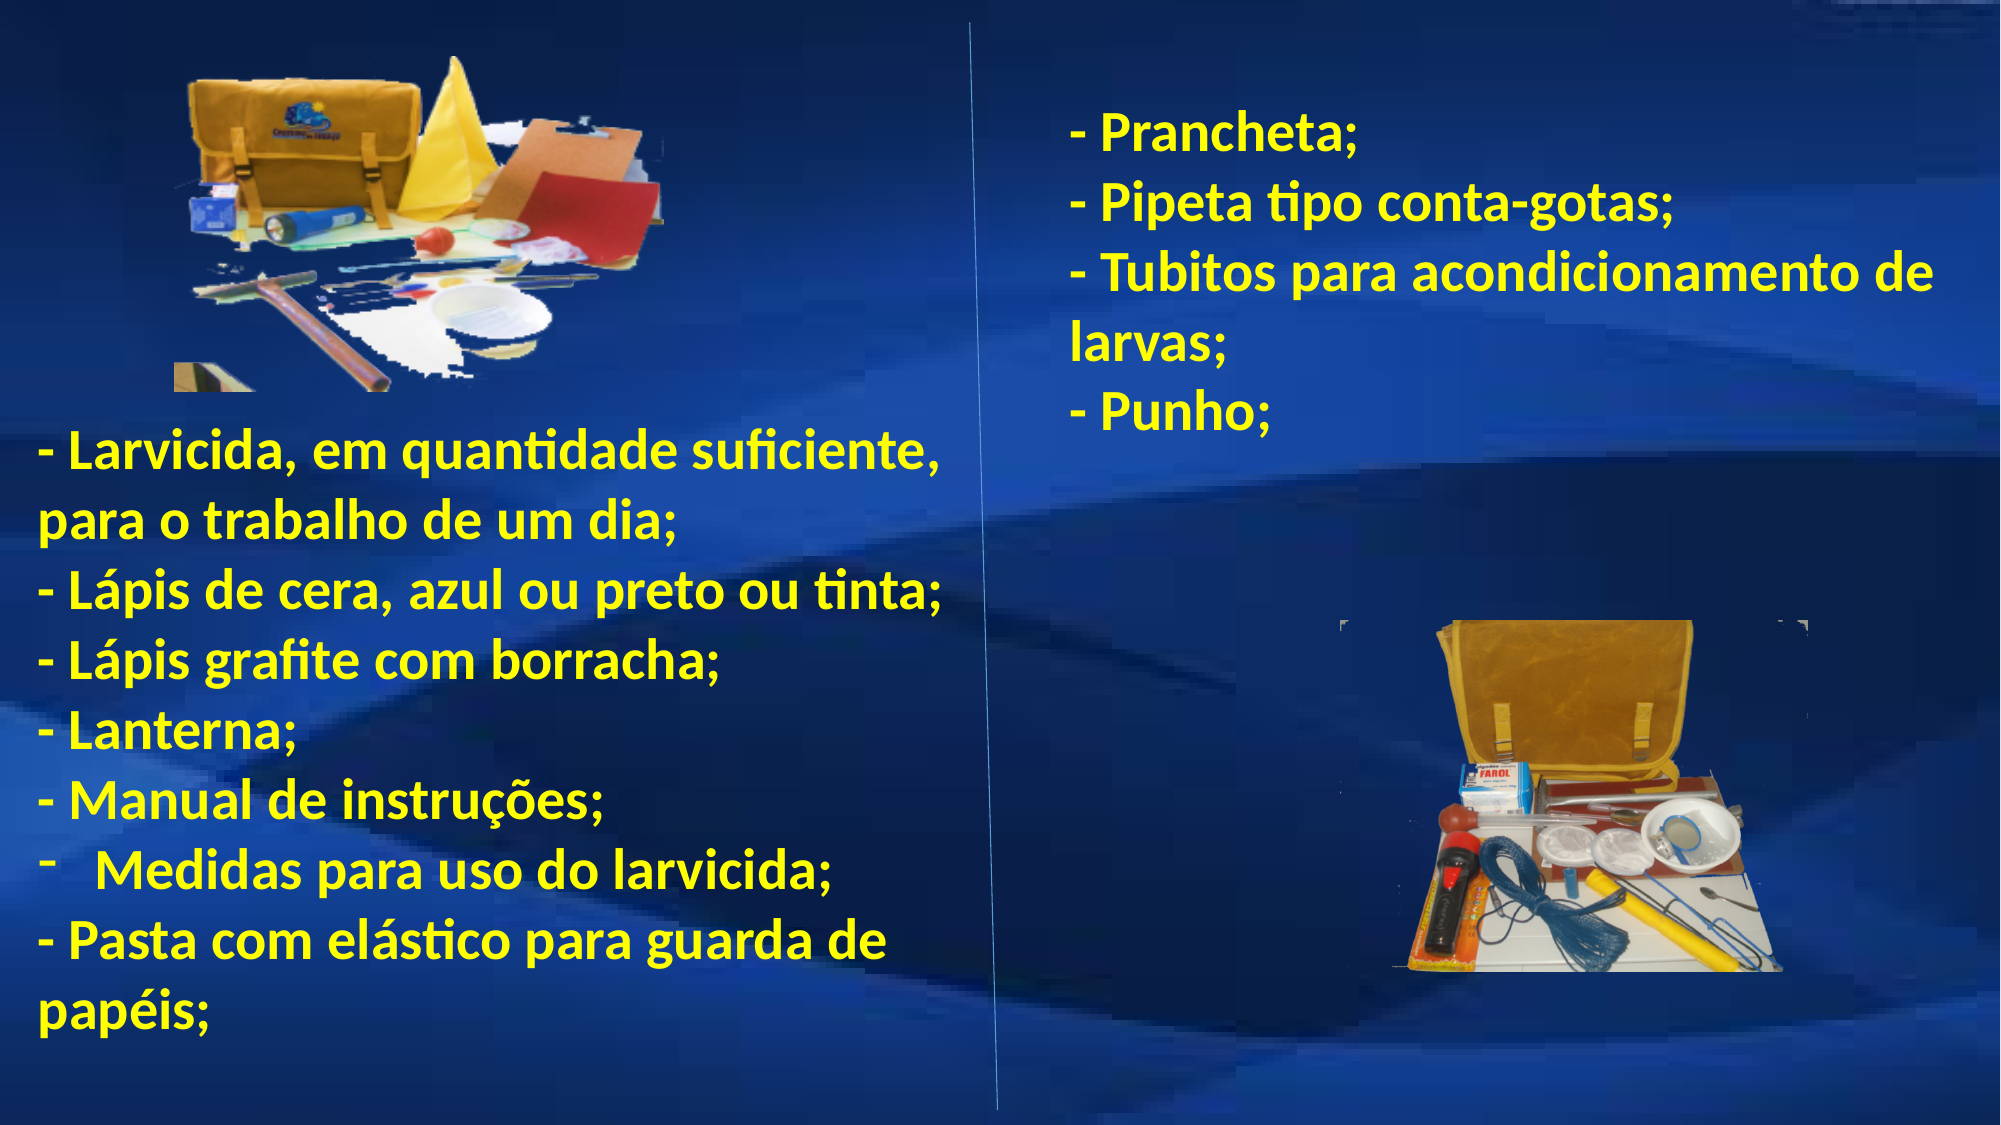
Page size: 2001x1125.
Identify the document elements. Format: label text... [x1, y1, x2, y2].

text_box - Larvicida, em quantidade suficiente, para o trabalho de um dia; - Lápis de cera, azul ou preto ou tinta; - Lápis grafite com borracha; - Lanterna; - Manual de instruções; Medidas para uso do larvicida; - Pasta com elástico para guarda de papéis; [23, 404, 969, 1049]
text_box - Prancheta; - Pipeta tipo conta-gotas; - Tubitos para acondicionamento de larvas; - Punho; [1054, 85, 2000, 520]
picture [0, 0, 2001, 1125]
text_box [969, 22, 998, 1110]
